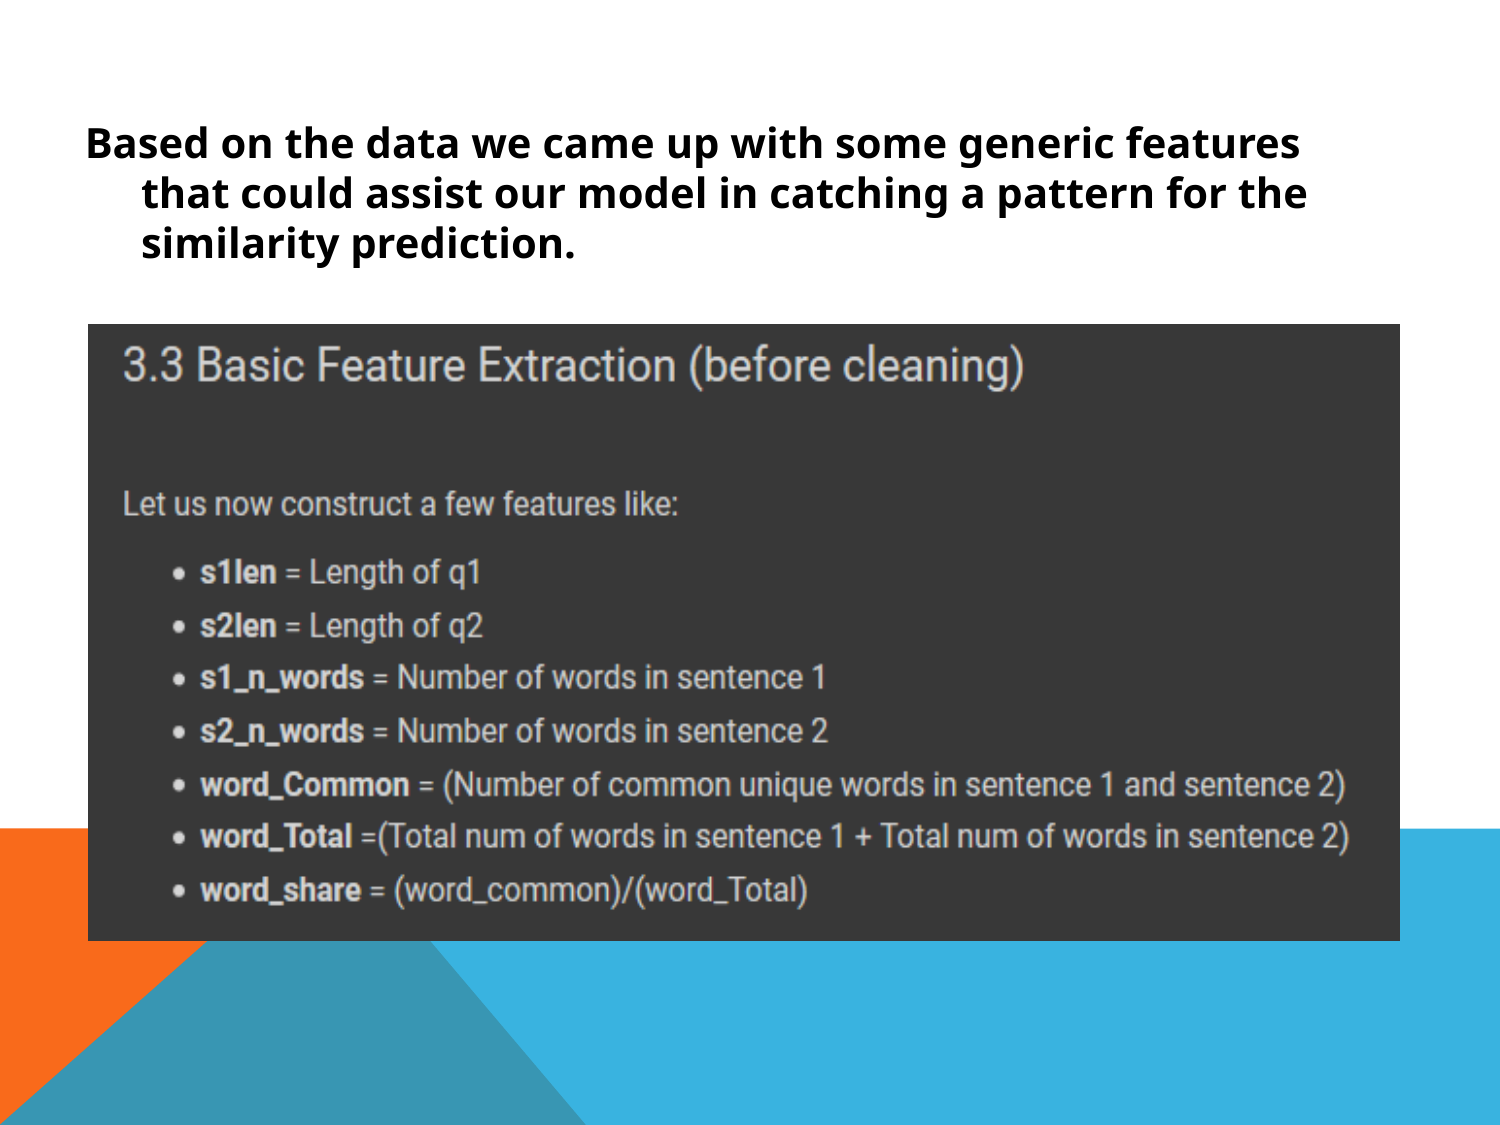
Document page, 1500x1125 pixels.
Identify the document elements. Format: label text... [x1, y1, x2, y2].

picture [88, 324, 1400, 941]
list Based on the data we came up with some generic features that could assist our model in catching a pattern for the similarity prediction. [69, 42, 1409, 768]
